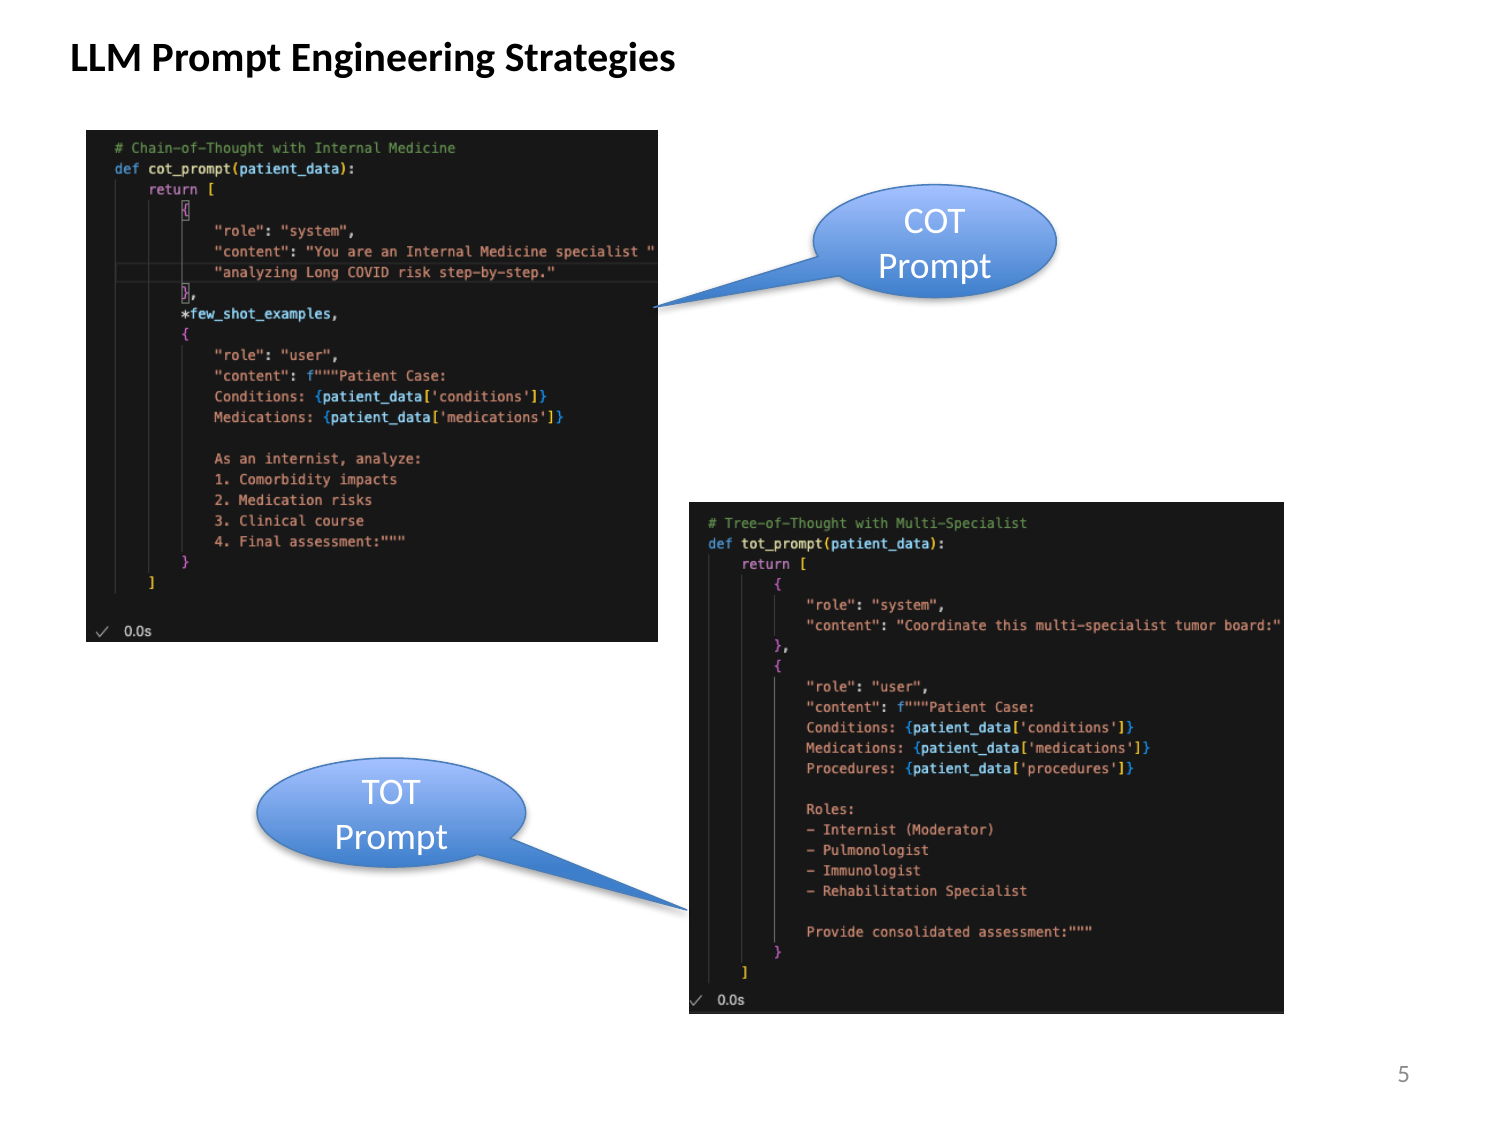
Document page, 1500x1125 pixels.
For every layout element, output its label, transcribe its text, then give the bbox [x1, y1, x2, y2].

picture [86, 130, 658, 642]
slide_number 5 [1074, 1042, 1425, 1103]
picture [689, 502, 1285, 1014]
text_box TOT Prompt [256, 757, 683, 910]
text_box COT Prompt [663, 183, 1058, 307]
title LLM Prompt Engineering Strategies [55, 17, 1406, 93]
